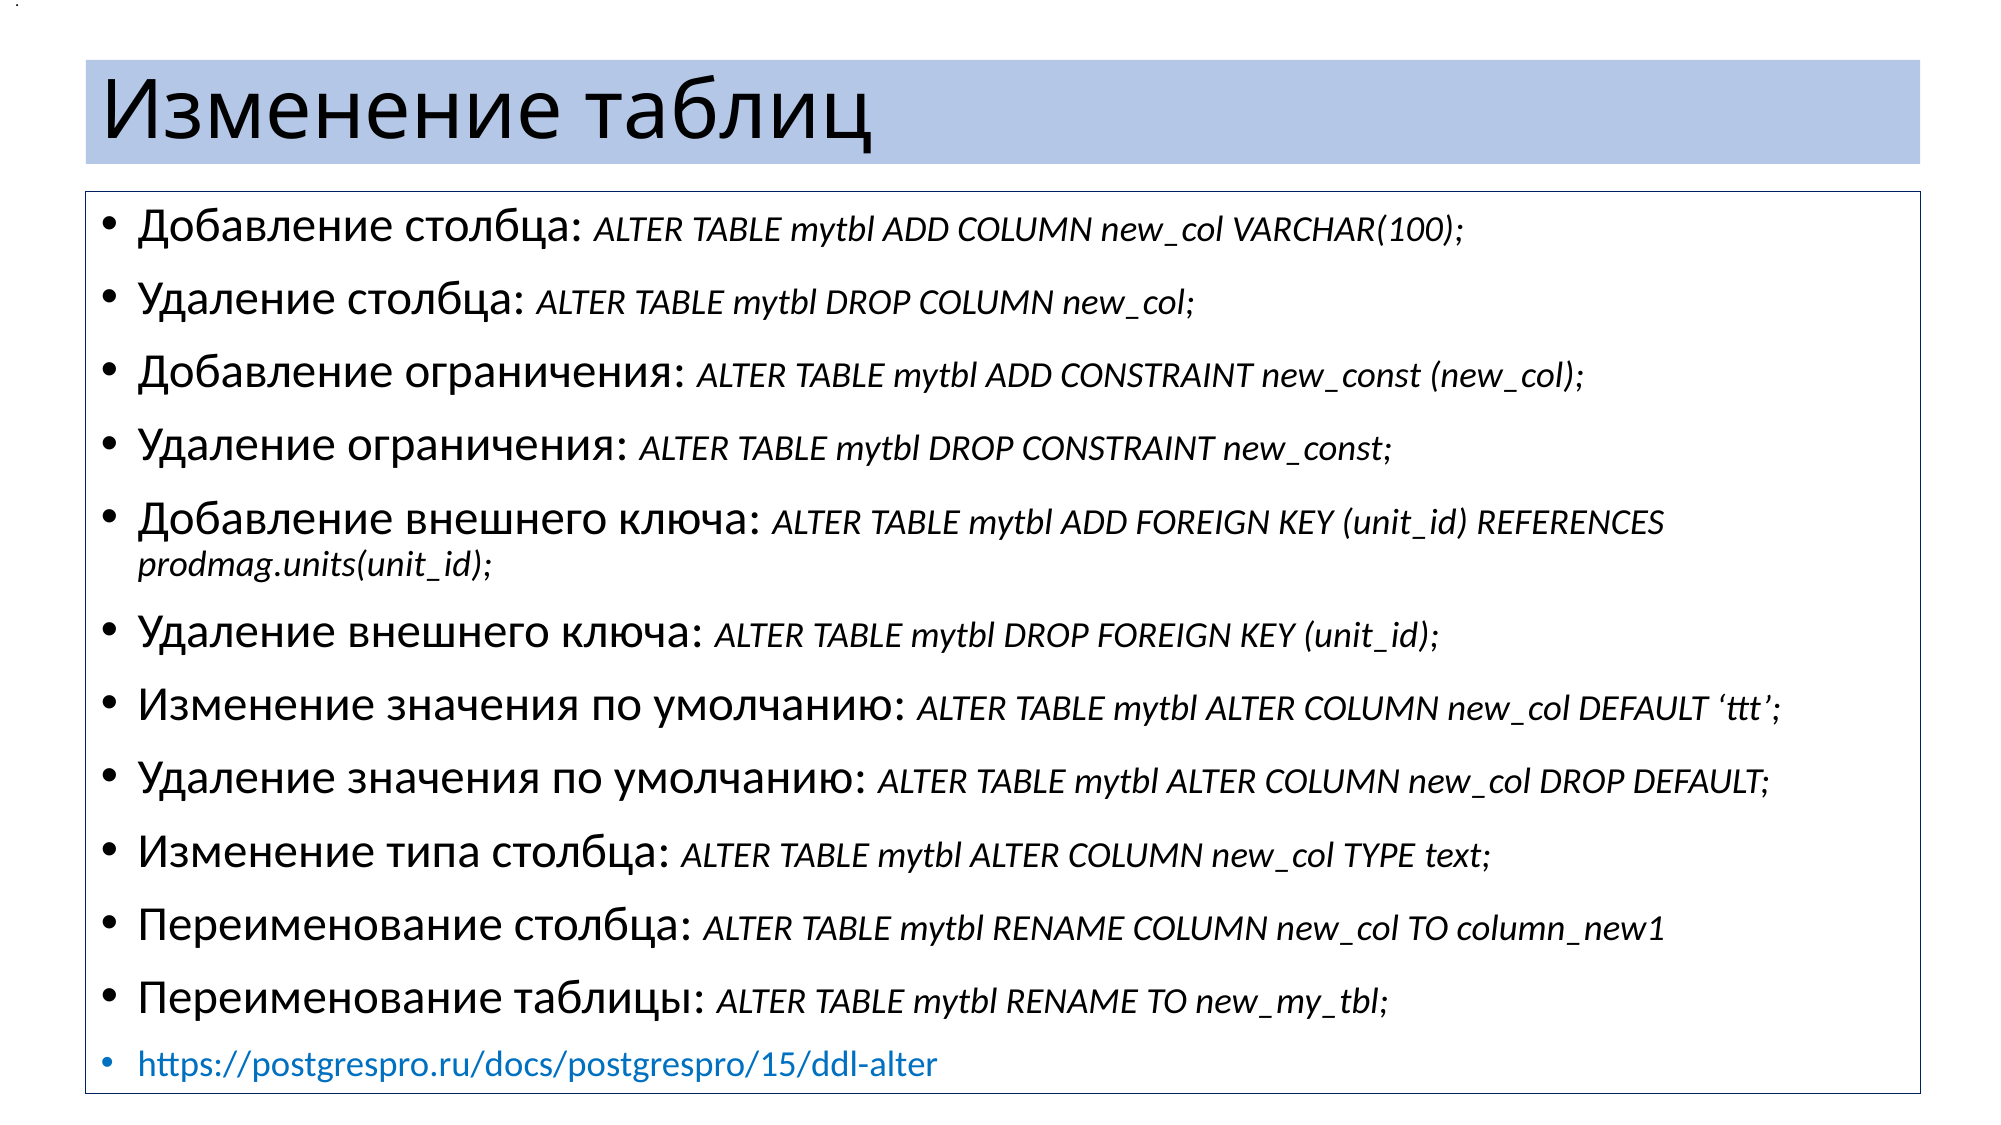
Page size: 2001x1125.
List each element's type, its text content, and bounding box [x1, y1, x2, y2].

list Добавление столбца: ALTER TABLE mytbl ADD COLUMN new_col VARCHAR(100); Удаление столбца: ALTER TABLE mytbl DROP COLUMN new_col; Добавление ограничения: ALTER TABLE mytbl ADD CONSTRAINT new_const (new_col); Удаление ограничения: ALTER TABLE mytbl DROP CONSTRAINT new_const; Добавление внешнего ключа: ALTER TABLE mytbl ADD FOREIGN KEY (unit_id) REFERENCES prodmag.units(unit_id); Удаление внешнего ключа: ALTER TABLE mytbl DROP FOREIGN KEY (unit_id); Изменение значения по умолчанию: ALTER TABLE mytbl ALTER COLUMN new_col DEFAULT ‘ttt’; Удаление значения по умолчанию: ALTER TABLE mytbl ALTER COLUMN new_col DROP DEFAULT; Изменение типа столбца: ALTER TABLE mytbl ALTER COLUMN new_col TYPE text; Переименование столбца: ALTER TABLE mytbl RENAME COLUMN new_col TO column_new1 Переименование таблицы: ALTER TABLE mytbl RENAME TO new_my_tbl; https://postgrespro.ru/docs/postgrespro/15/ddl-alter [85, 191, 1921, 1094]
title Изменение таблиц [85, 59, 1921, 164]
text_box . [0, 0, 39, 18]
